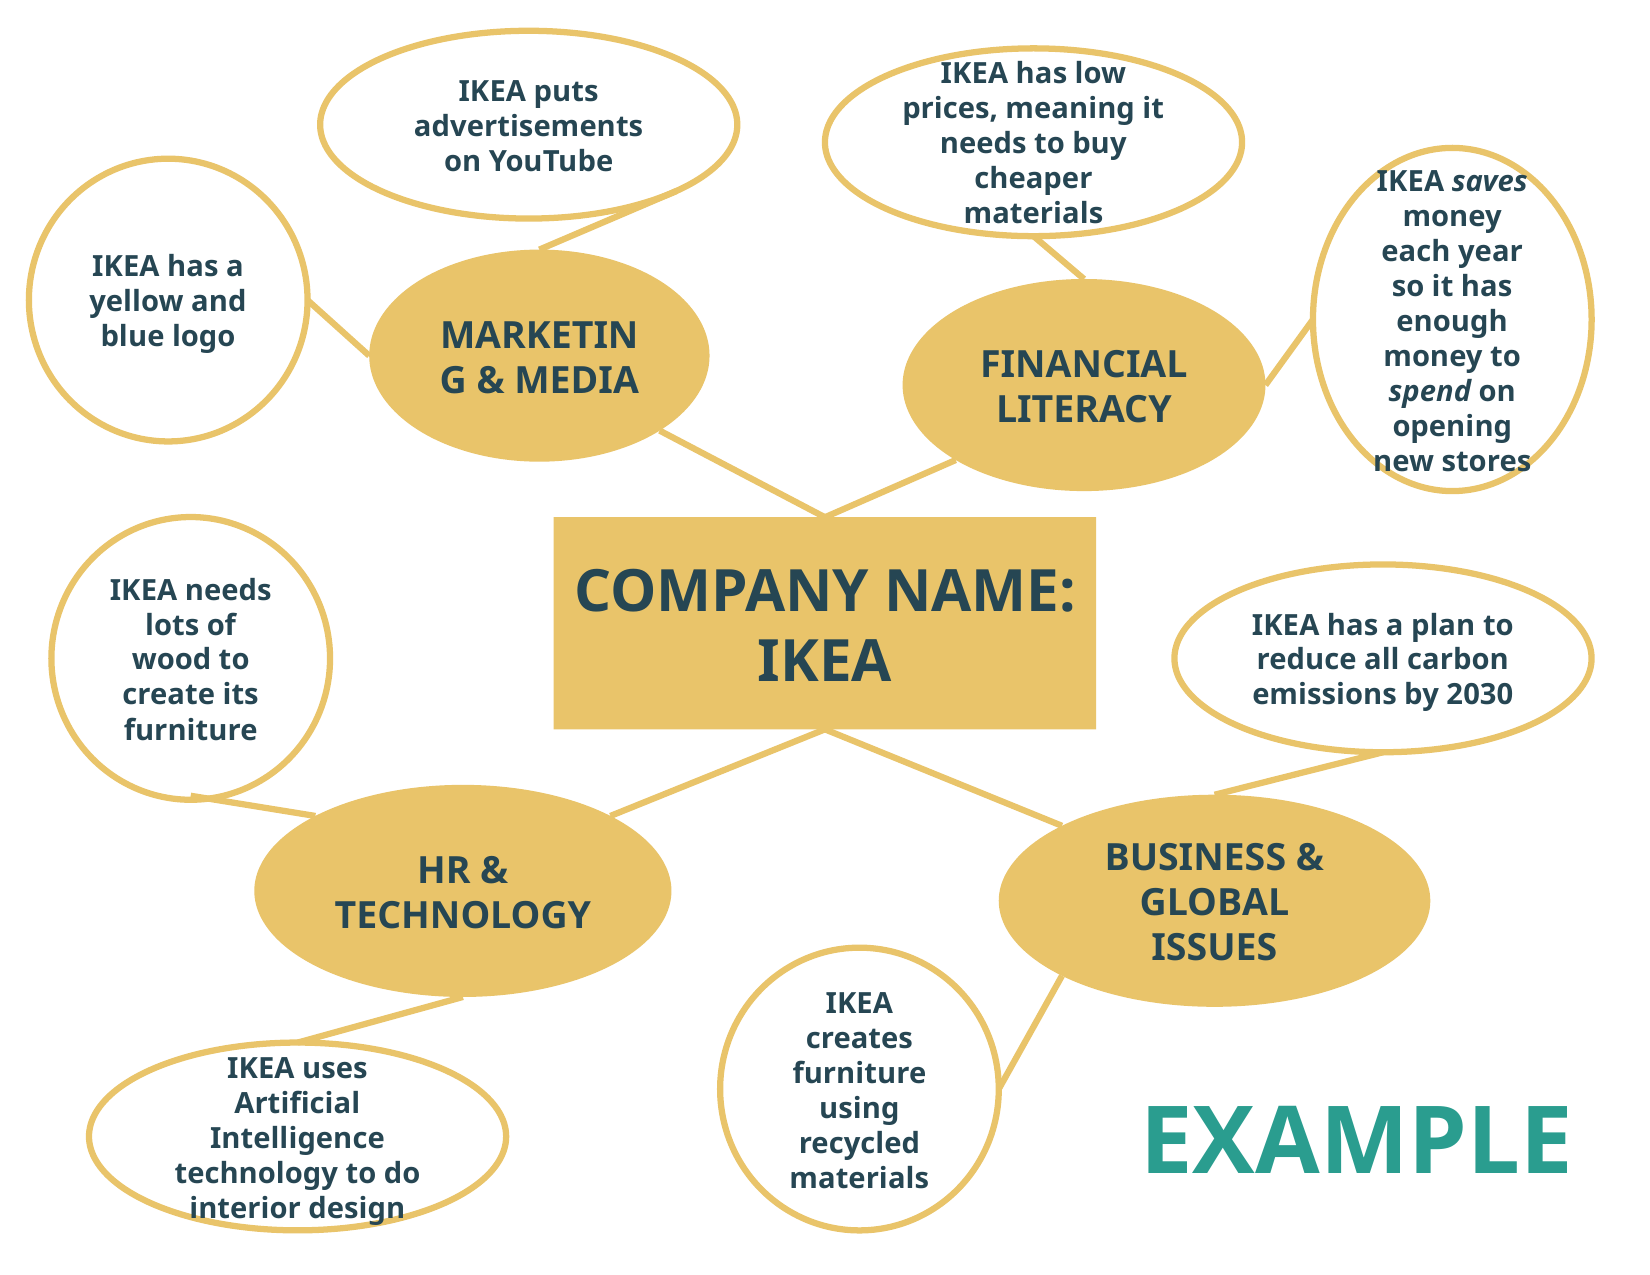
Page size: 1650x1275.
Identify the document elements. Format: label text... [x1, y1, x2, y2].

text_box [297, 996, 464, 1043]
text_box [824, 459, 956, 518]
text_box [1033, 235, 1085, 280]
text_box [824, 729, 1063, 827]
text_box IKEA has a yellow and blue logo [28, 158, 308, 442]
text_box IKEA needs lots of wood to create its furniture [51, 517, 331, 800]
text_box HR & TECHNOLOGY [254, 784, 672, 997]
text_box IKEA saves money each year so it has enough money to spend on opening new stores [1312, 147, 1592, 492]
text_box IKEA has low prices, meaning it needs to buy cheaper materials [824, 48, 1243, 237]
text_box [539, 190, 677, 250]
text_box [1214, 752, 1384, 795]
text_box IKEA has a plan to reduce all carbon emissions by 2030 [1174, 564, 1592, 753]
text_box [659, 430, 826, 518]
text_box EXAMPLE [1112, 1065, 1592, 1208]
text_box IKEA uses Artificial Intelligence technology to do interior design [88, 1042, 507, 1231]
text_box IKEA puts advertisements on YouTube [320, 30, 738, 219]
text_box COMPANY NAME: IKEA [553, 517, 1097, 730]
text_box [998, 975, 1063, 1090]
text_box FINANCIAL LITERACY [902, 279, 1265, 492]
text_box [307, 299, 370, 356]
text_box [190, 799, 316, 817]
text_box IKEA creates furniture using recycled materials [720, 947, 999, 1231]
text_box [610, 729, 826, 817]
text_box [1265, 319, 1314, 386]
text_box BUSINESS & GLOBAL ISSUES [998, 794, 1431, 1007]
text_box MARKETING & MEDIA [369, 249, 710, 462]
